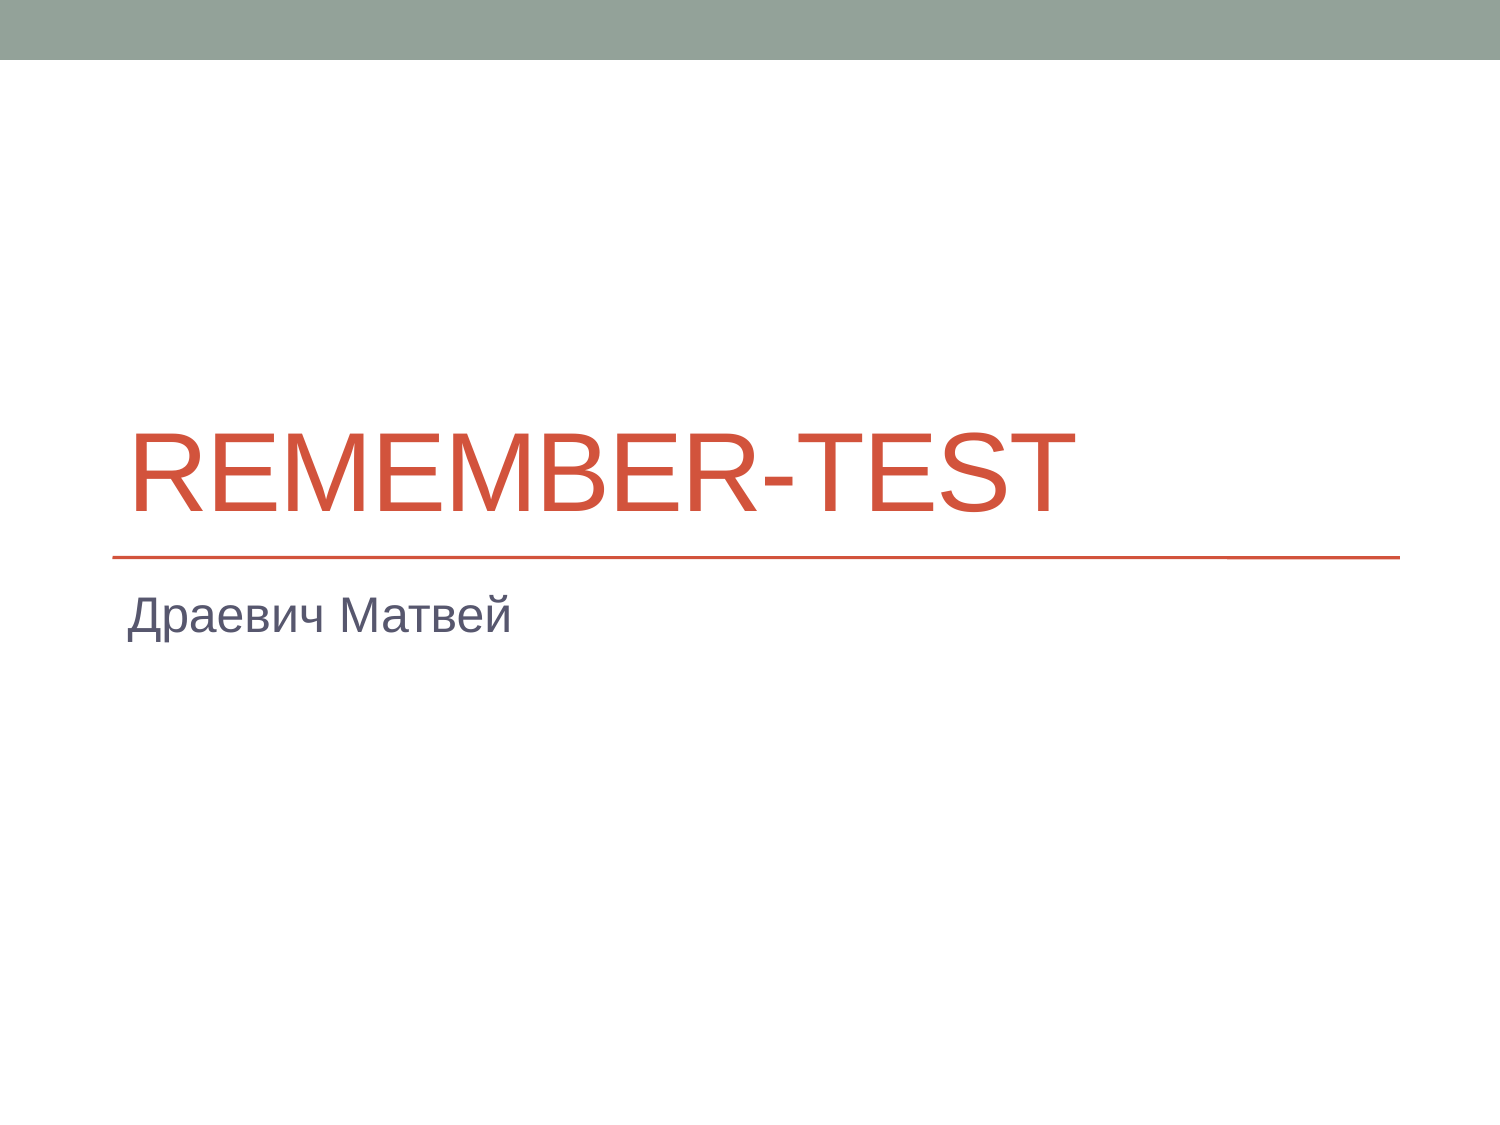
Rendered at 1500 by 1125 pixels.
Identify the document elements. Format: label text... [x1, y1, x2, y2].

subtitle Драевич Матвей [112, 575, 1163, 863]
title Remember-test [112, 224, 1400, 542]
